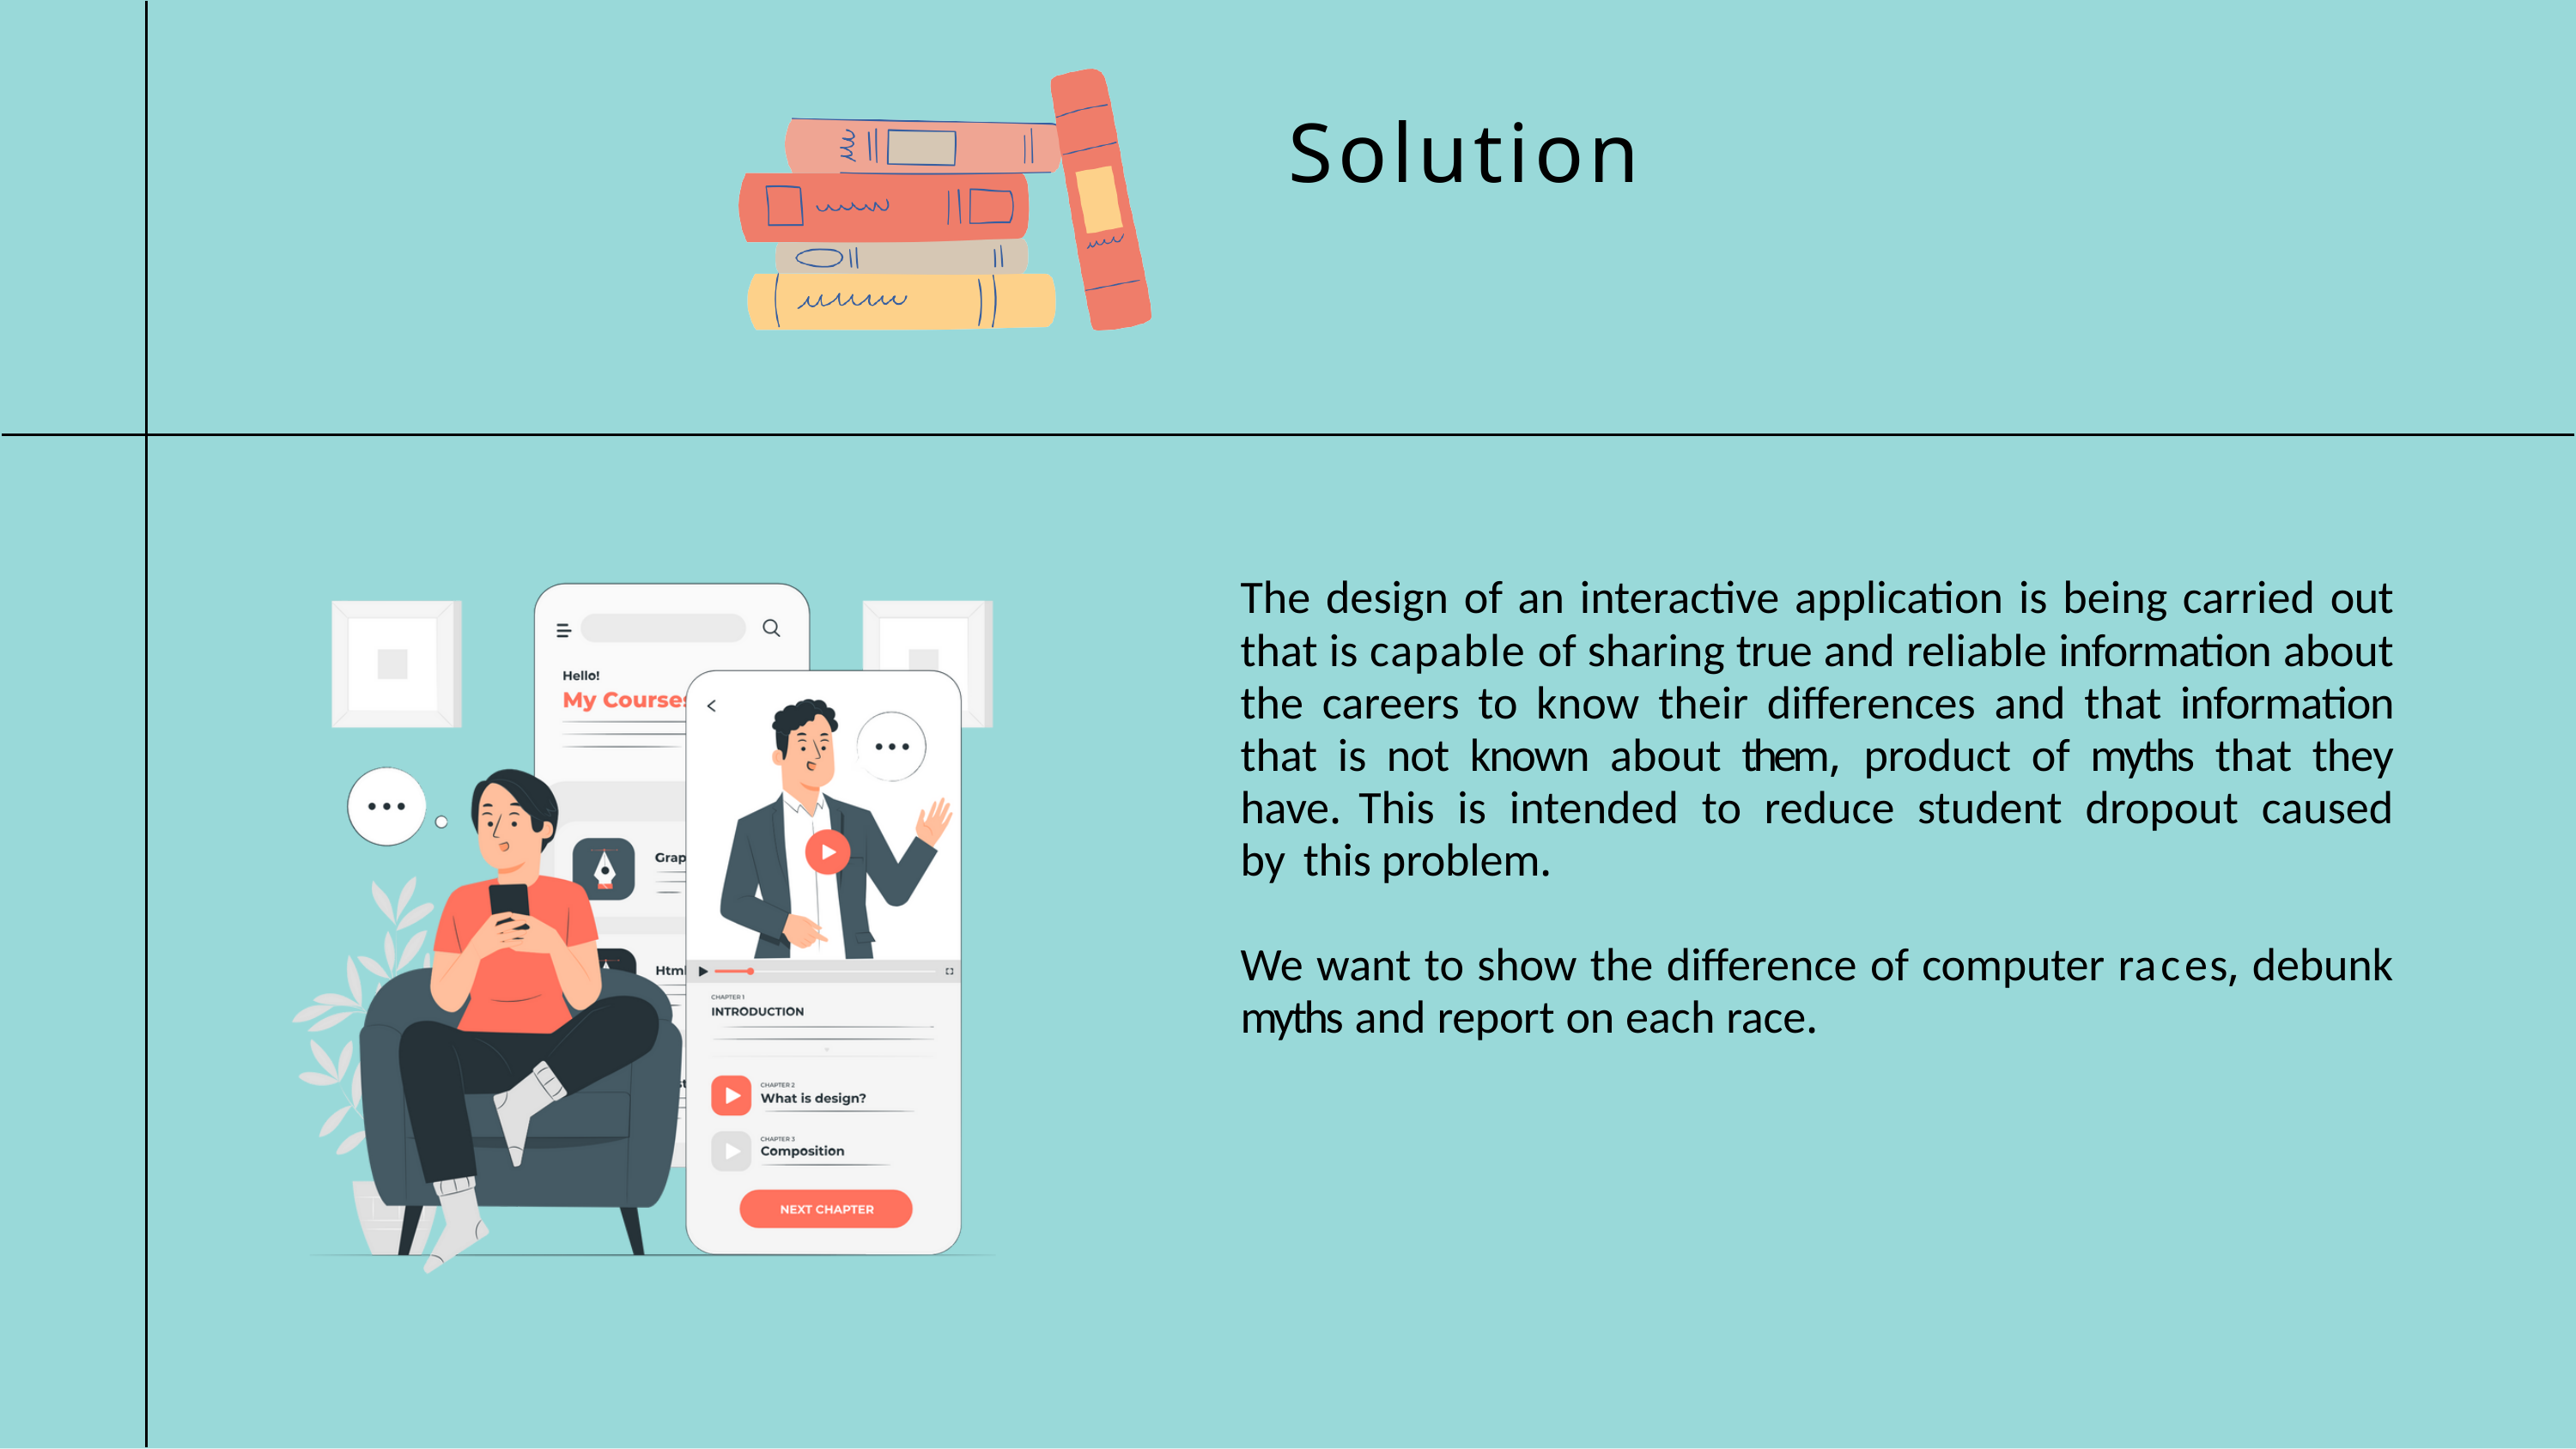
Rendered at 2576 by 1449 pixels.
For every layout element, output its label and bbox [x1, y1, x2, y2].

text_box [1, 1, 2575, 1448]
